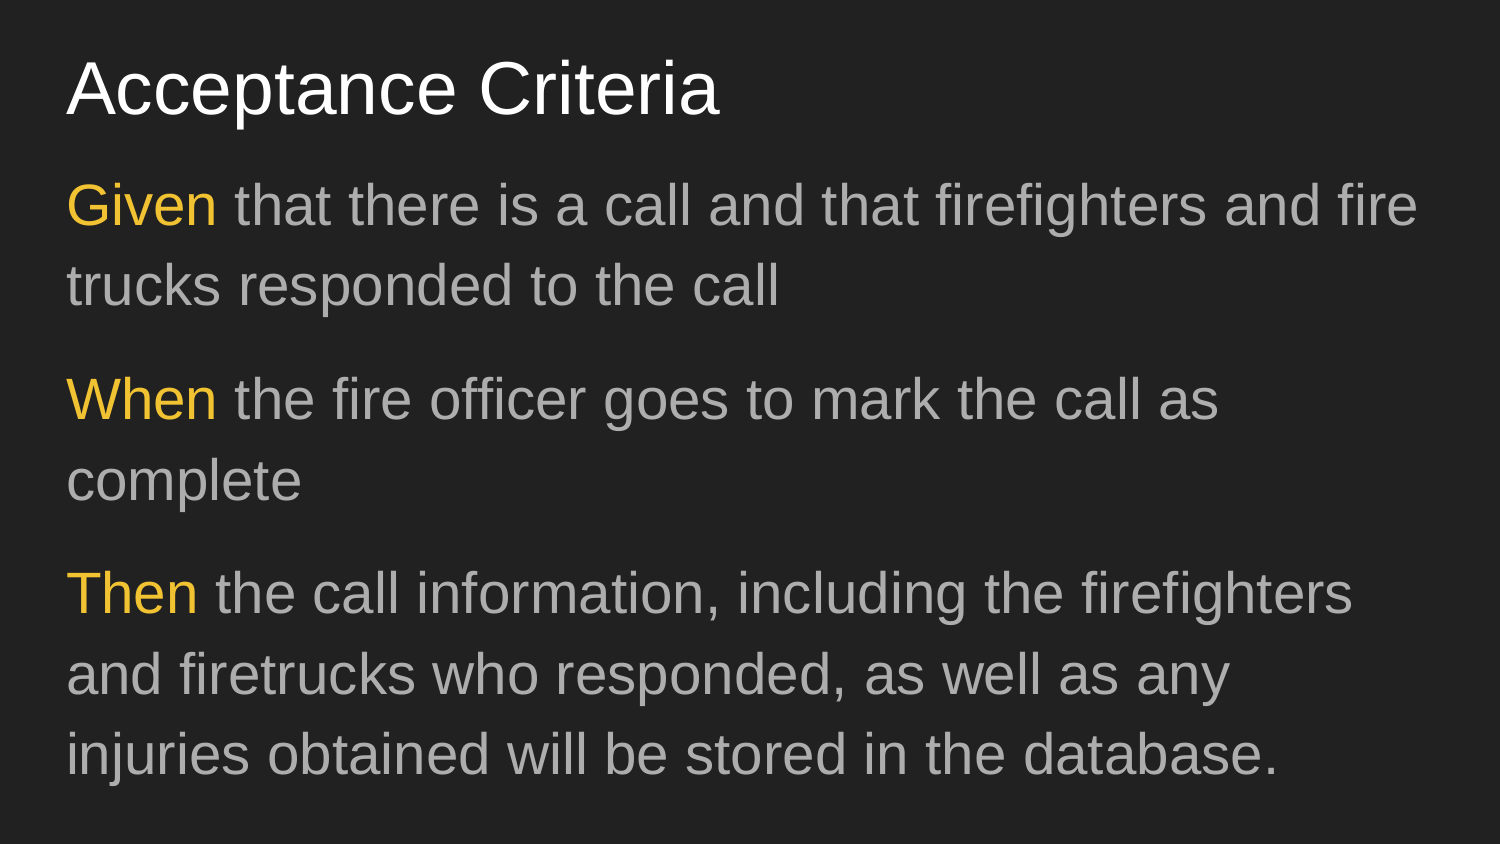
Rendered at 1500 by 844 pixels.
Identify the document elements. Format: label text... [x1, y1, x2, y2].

title Acceptance Criteria [51, 24, 1449, 119]
list Given that there is a call and that firefighters and fire trucks responded to the call When the fire officer goes to mark the call as complete Then the call information, including the firefighters and firetrucks who responded, as well as any injuries obtained will be stored in the database. [51, 141, 1449, 801]
